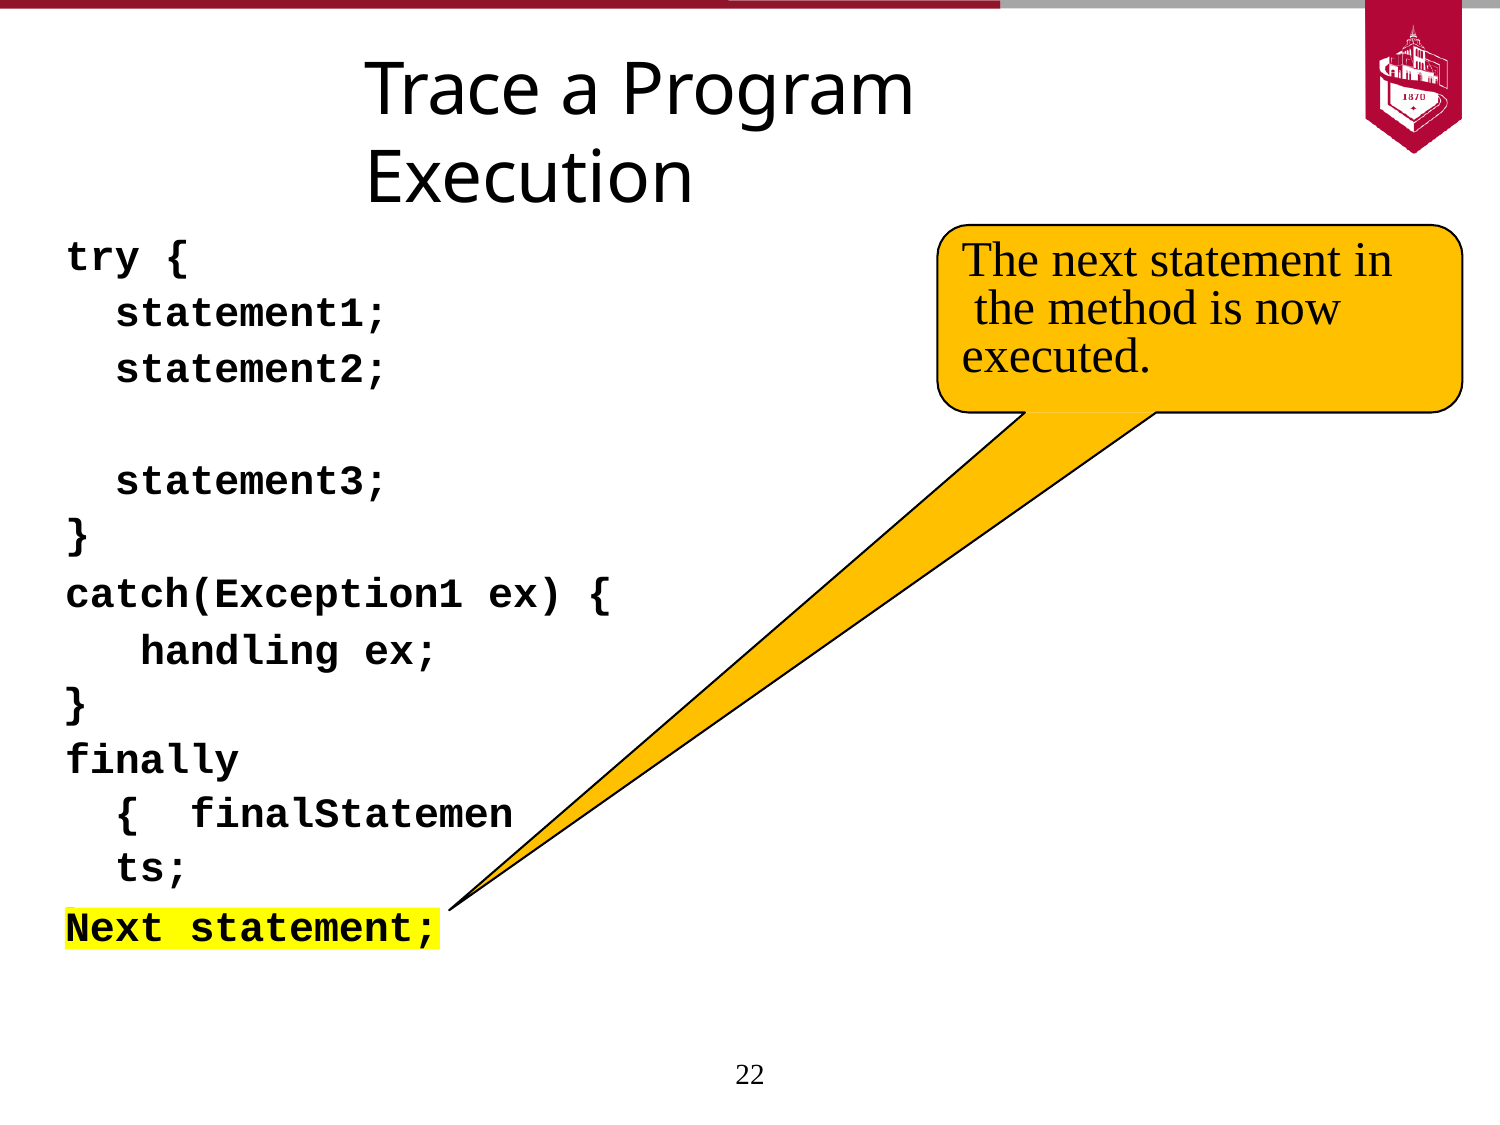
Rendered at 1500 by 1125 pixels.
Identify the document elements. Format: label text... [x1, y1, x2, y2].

title Trace a Program Execution [361, 162, 1138, 222]
slide_number 22 [729, 1056, 773, 1125]
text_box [0, 0, 1500, 155]
list try { statement1; statement2; statement3; } catch(Exception1 ex) { handling ex; } finally { finalStatements; } [62, 220, 618, 947]
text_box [447, 223, 1464, 912]
text_box Next statement; [64, 907, 440, 950]
